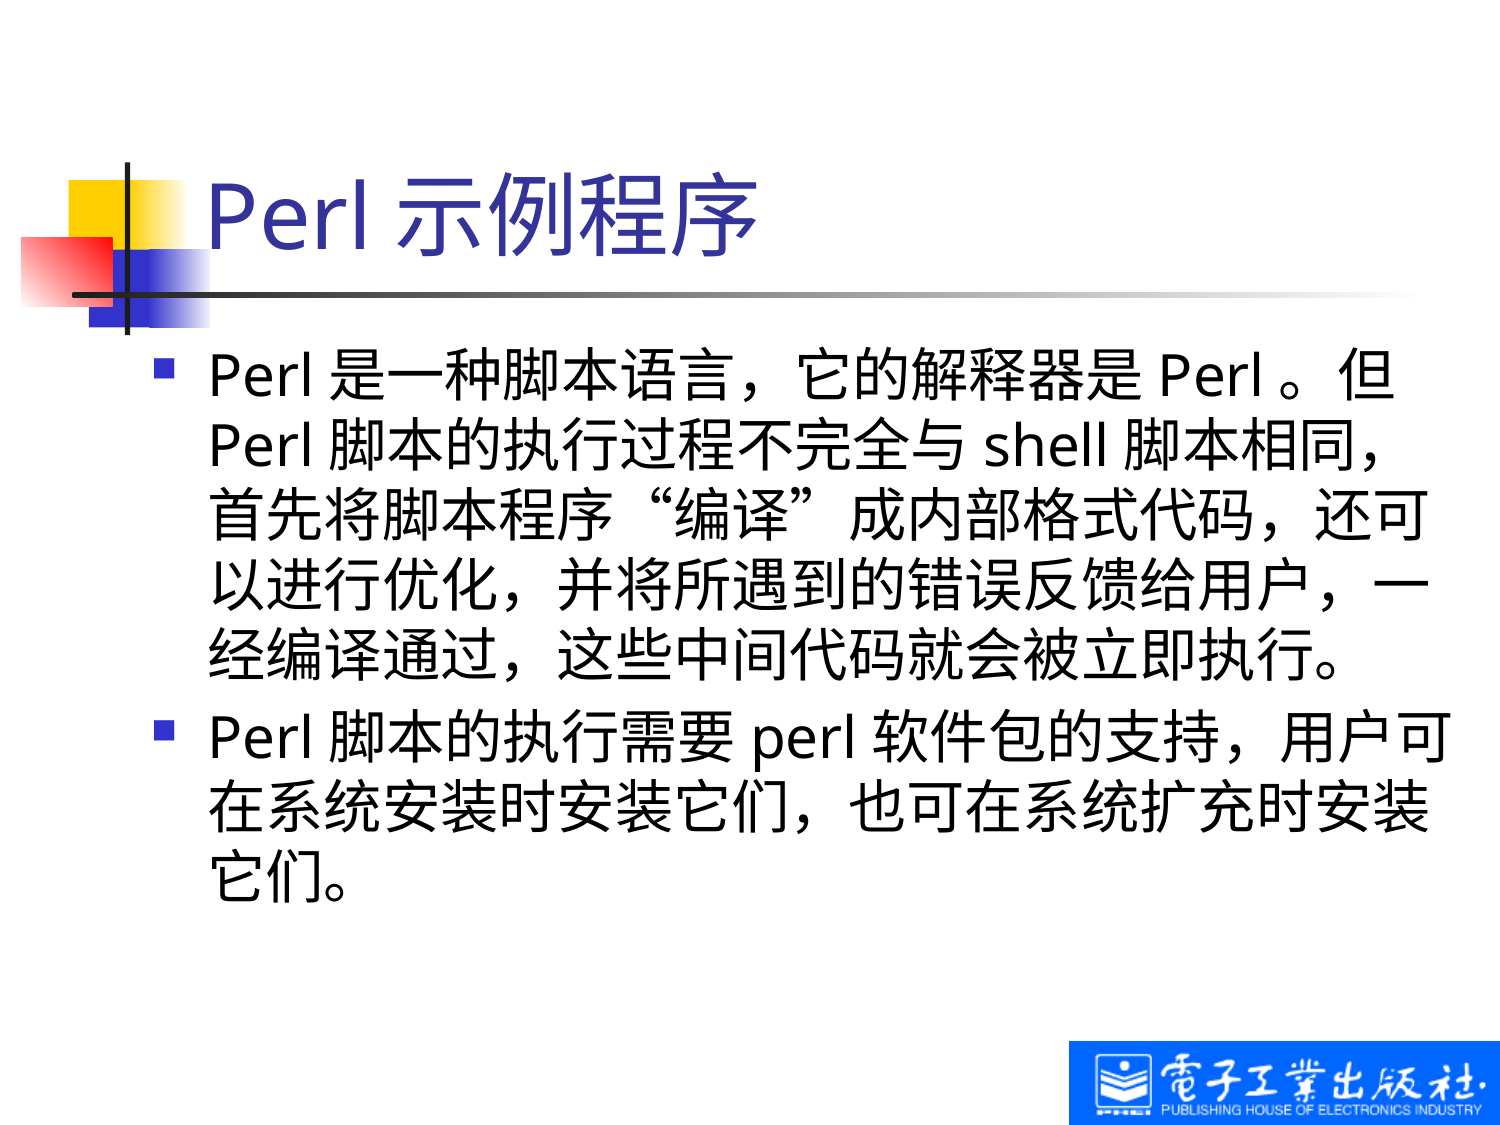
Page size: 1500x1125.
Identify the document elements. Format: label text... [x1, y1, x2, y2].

picture [1069, 1041, 1500, 1125]
title Perl示例程序 [188, 34, 1468, 276]
list Perl是一种脚本语言，它的解释器是Perl。但Perl脚本的执行过程不完全与shell脚本相同，首先将脚本程序“编译”成内部格式代码，还可以进行优化，并将所遇到的错误反馈给用户，一经编译通过，这些中间代码就会被立即执行。 Perl脚本的执行需要perl软件包的支持，用户可在系统安装时安装它们，也可在系统扩充时安装它们。 [136, 330, 1470, 1007]
